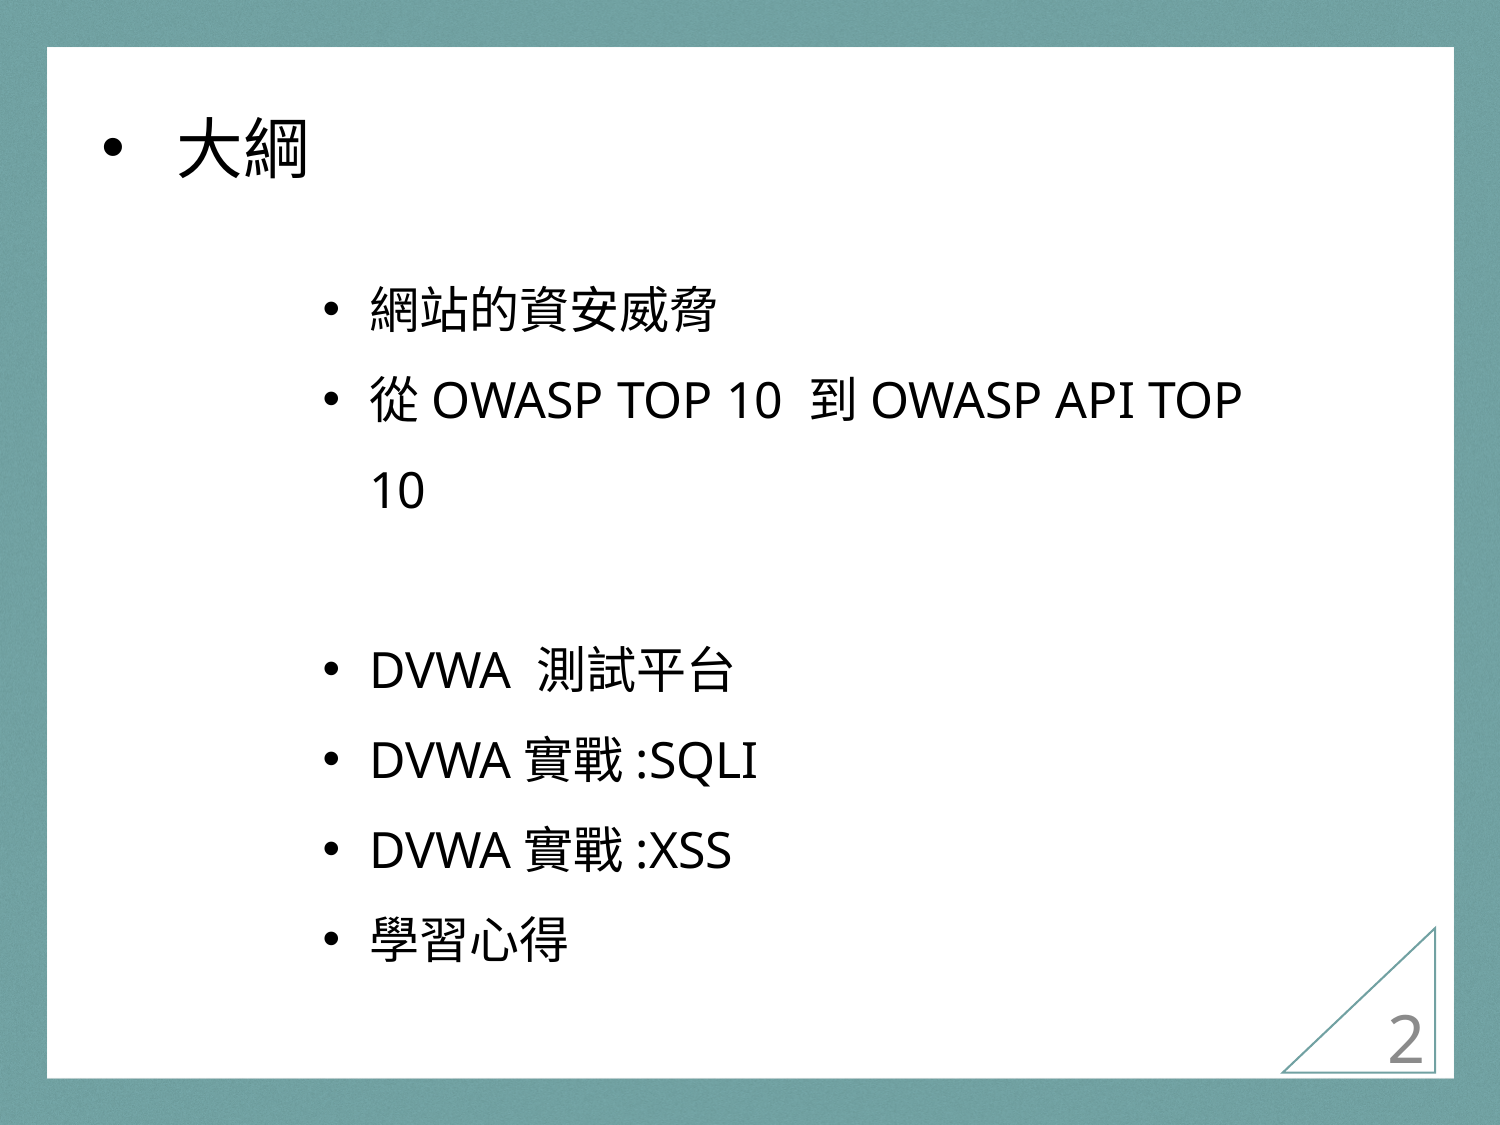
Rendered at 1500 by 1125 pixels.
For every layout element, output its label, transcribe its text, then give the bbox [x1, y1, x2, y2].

text_box 網站的資安威脅 從OWASP TOP 10 到OWASP API TOP 10 DVWA 測試平台 DVWA實戰:SQLI DVWA實戰:XSS 學習心得 [307, 241, 1299, 977]
slide_number 1 [1102, 1012, 1441, 1073]
text_box 大綱 [86, 99, 325, 194]
picture [0, 0, 1500, 1125]
